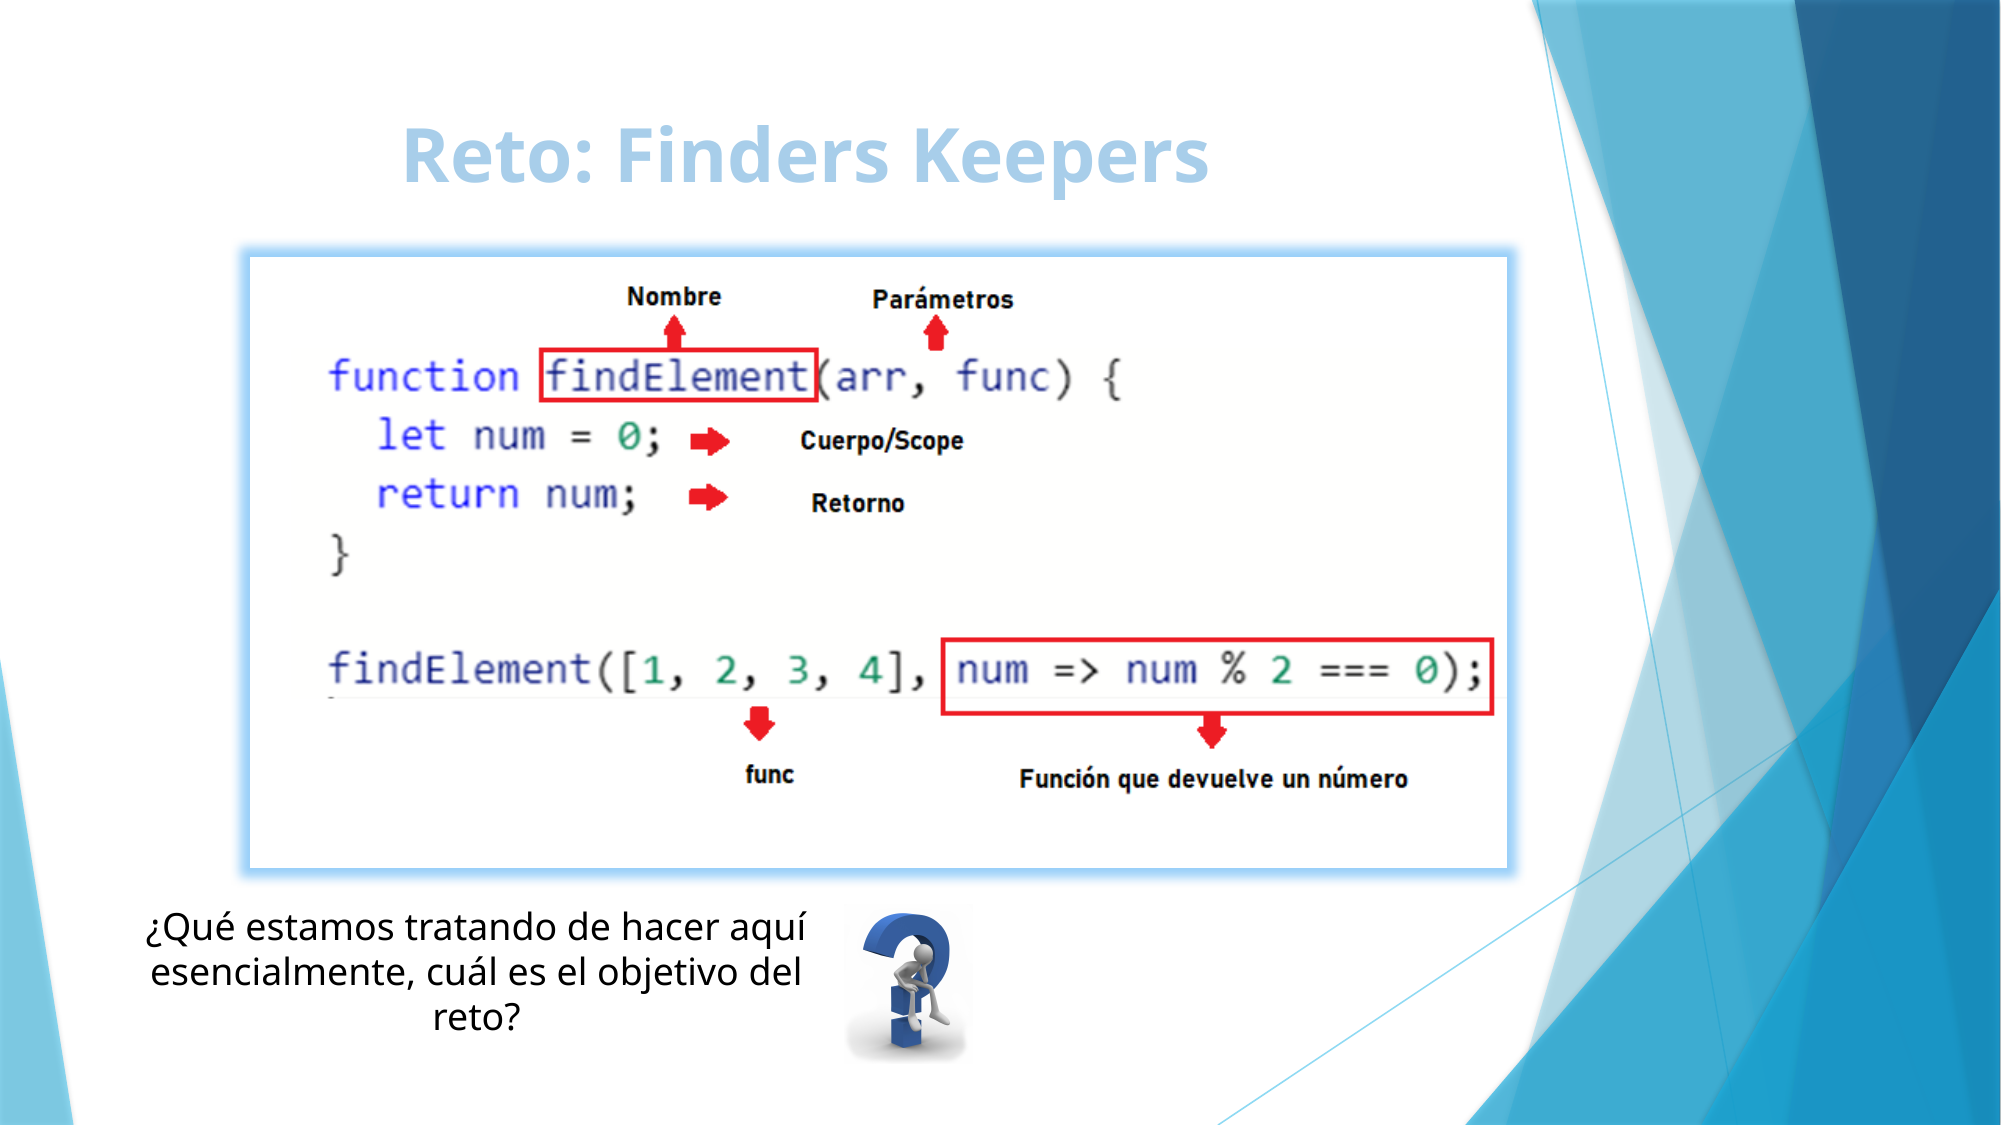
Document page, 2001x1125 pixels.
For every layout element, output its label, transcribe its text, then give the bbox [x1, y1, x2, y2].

picture [844, 903, 973, 1065]
text_box ¿Qué estamos tratando de hacer aquí esencialmente, cuál es el objetivo del reto? [90, 895, 863, 1046]
picture [249, 257, 1507, 868]
text_box [177, 803, 1323, 1067]
title Reto: Finders Keepers [111, 99, 1522, 317]
